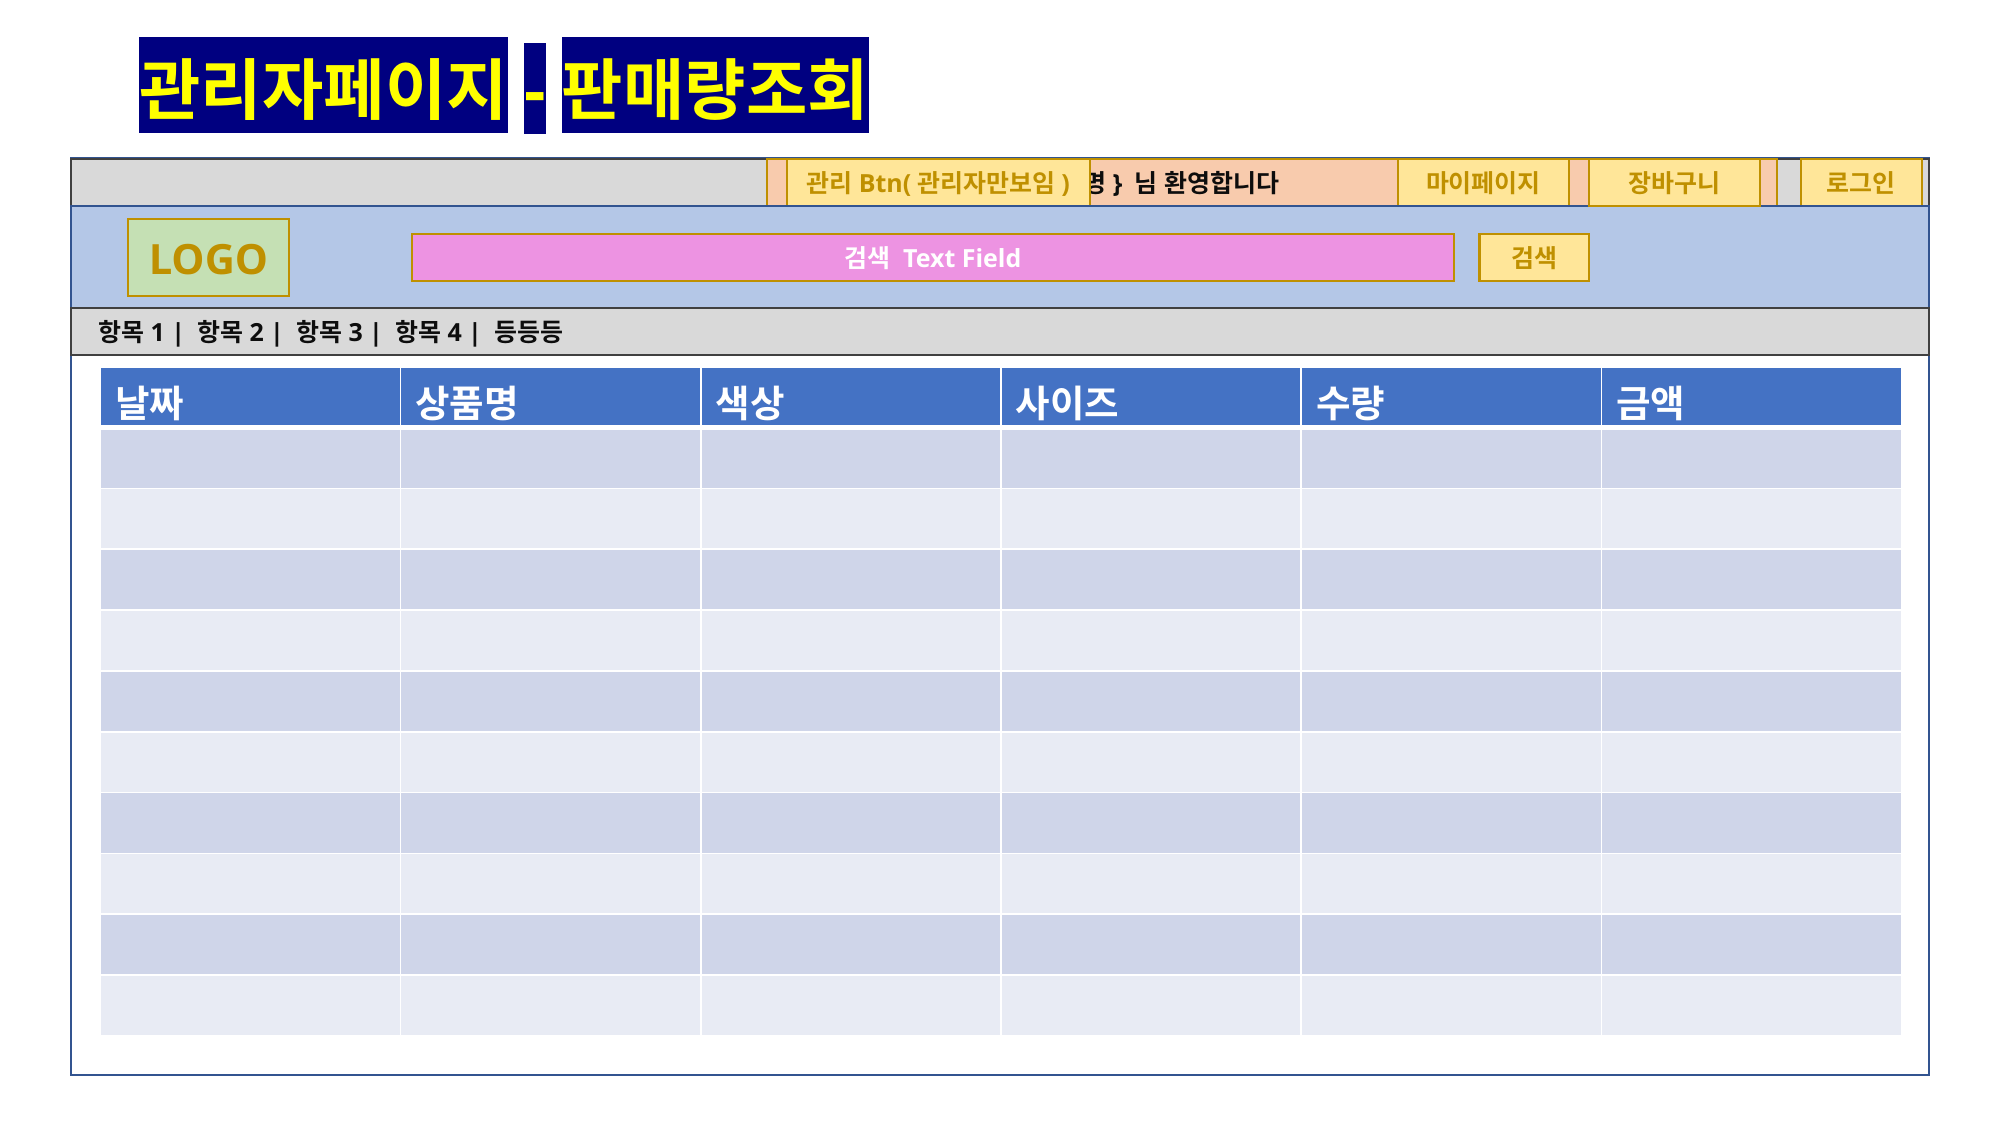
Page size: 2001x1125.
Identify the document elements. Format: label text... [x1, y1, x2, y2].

table_cell [101, 672, 400, 731]
table_cell [1002, 550, 1300, 609]
table_cell [702, 976, 1000, 1035]
table_cell [101, 489, 400, 548]
table_cell [1602, 854, 1901, 913]
table_cell [401, 430, 700, 488]
table_cell [702, 672, 1000, 731]
table_cell [1602, 611, 1901, 670]
table_cell [101, 793, 400, 853]
table_cell [1602, 430, 1901, 488]
table_header 색상 [702, 368, 1000, 425]
table_cell [1002, 733, 1300, 792]
text_box [70, 356, 1930, 1076]
table_cell [1302, 793, 1601, 853]
table_cell [1302, 489, 1601, 548]
table_cell [1002, 611, 1300, 670]
table_cell [101, 611, 400, 670]
table_cell [702, 733, 1000, 792]
table_cell [1002, 793, 1300, 853]
table_header 상품명 [401, 368, 700, 425]
table_cell [401, 733, 700, 792]
table_cell [1602, 489, 1901, 548]
table_cell [702, 550, 1000, 609]
table_cell [702, 430, 1000, 488]
table_cell [1602, 733, 1901, 792]
table_cell [401, 550, 700, 609]
table_cell [1602, 793, 1901, 853]
text_box 관리자페이지-판매량조회 [124, 40, 1364, 135]
table_cell [1302, 672, 1601, 731]
table_header 수량 [1302, 368, 1601, 425]
table_cell [1602, 915, 1901, 974]
table_cell [1302, 854, 1601, 913]
table_cell [702, 854, 1000, 913]
table_cell [101, 733, 400, 792]
table_cell [401, 854, 700, 913]
table_cell [401, 672, 700, 731]
table_cell [1002, 672, 1300, 731]
table_header 금액 [1602, 368, 1901, 425]
table_cell [1002, 854, 1300, 913]
table_header 사이즈 [1002, 368, 1300, 425]
table_cell [702, 793, 1000, 853]
table_cell [702, 915, 1000, 974]
table_cell [1302, 611, 1601, 670]
table_header 날짜 [101, 368, 400, 425]
table_cell [1002, 915, 1300, 974]
table_cell [1302, 430, 1601, 488]
table_cell [702, 489, 1000, 548]
table_cell [401, 793, 700, 853]
table_cell [401, 611, 700, 670]
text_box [70, 158, 1929, 356]
table_cell [1602, 550, 1901, 609]
table_cell [1602, 976, 1901, 1035]
table_cell [101, 976, 400, 1035]
table_cell [1302, 733, 1601, 792]
table_cell [1302, 976, 1601, 1035]
table_cell [101, 430, 400, 488]
table_cell [1302, 915, 1601, 974]
table_cell [1002, 430, 1300, 488]
table_cell [1602, 672, 1901, 731]
table_cell [401, 489, 700, 548]
table_cell [1002, 976, 1300, 1035]
table_cell [401, 915, 700, 974]
table_cell [101, 854, 400, 913]
table_cell [702, 611, 1000, 670]
table_cell [1002, 489, 1300, 548]
table_cell [401, 976, 700, 1035]
table_cell [101, 915, 400, 974]
table_cell [1302, 550, 1601, 609]
table_cell [101, 550, 400, 609]
